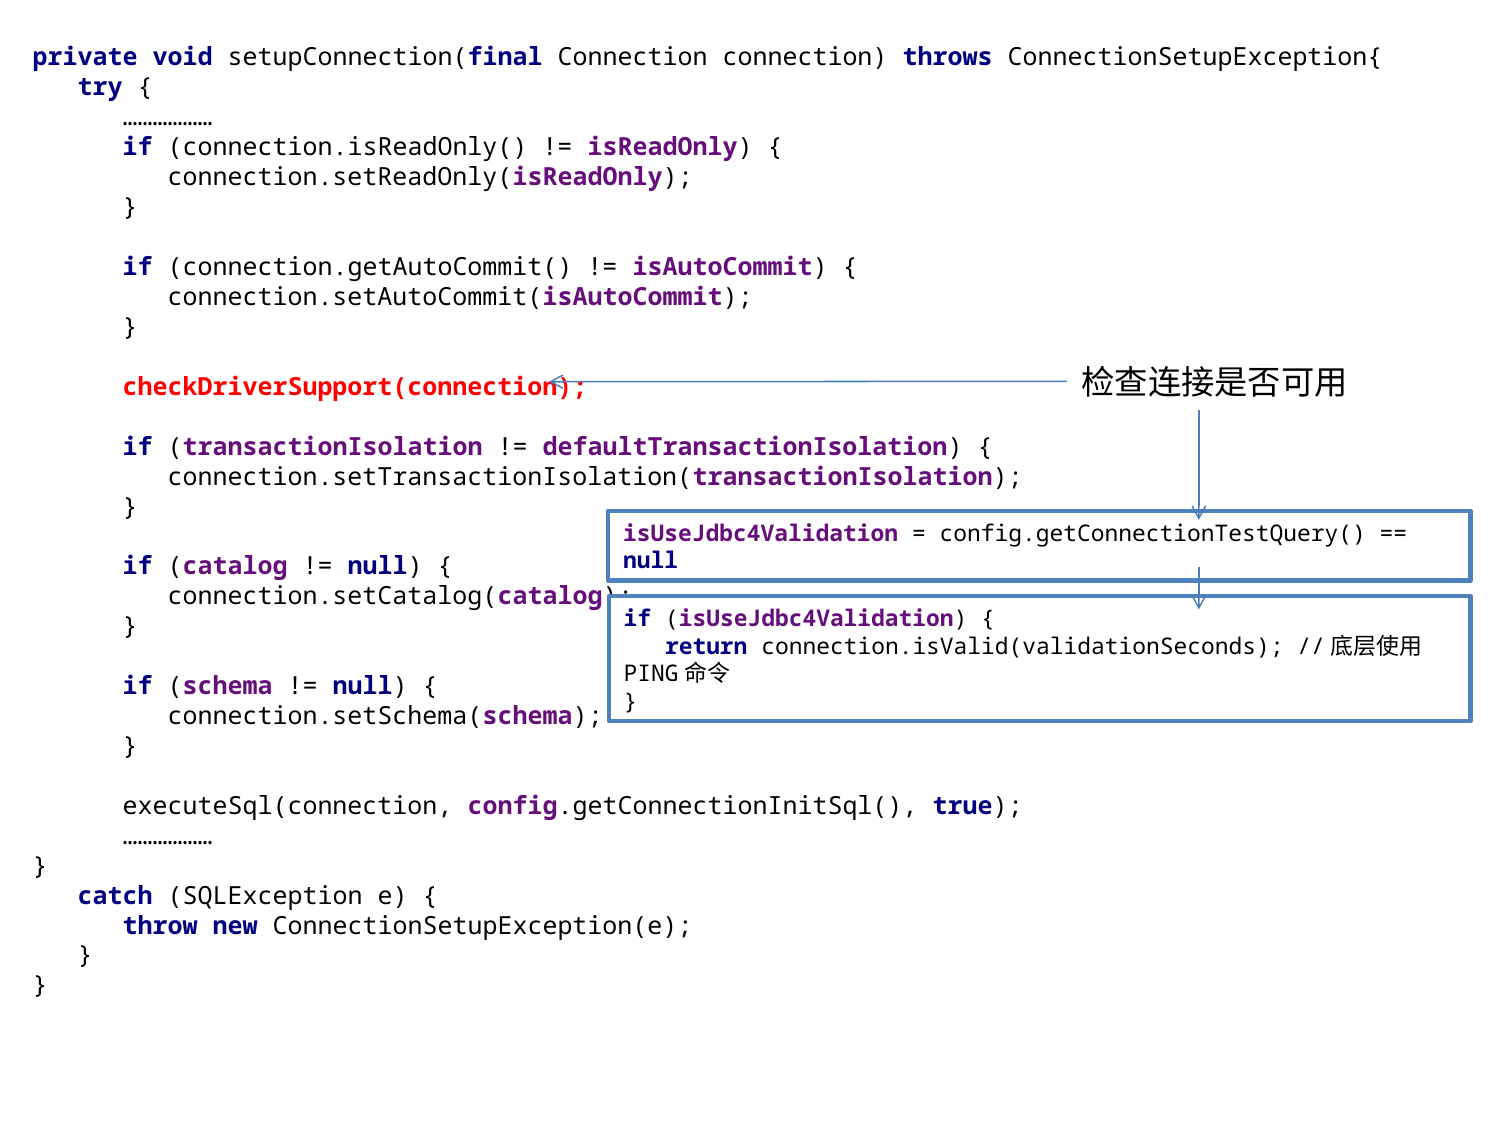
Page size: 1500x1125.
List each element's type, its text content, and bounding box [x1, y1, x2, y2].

text_box 检查连接是否可用 [1066, 353, 1422, 409]
text_box if (isUseJdbc4Validation) { return connection.isValid(validationSeconds); //底层使用PING命令 } [607, 594, 1473, 723]
text_box private void setupConnection(final Connection connection) throws ConnectionSetupException{ try { ……………… if (connection.isReadOnly() != isReadOnly) { connection.setReadOnly(isReadOnly); } if (connection.getAutoCommit() != isAutoCommit) { connection.setAutoCommit(isAutoCommit); } checkDriverSupport(connection); if (transactionIsolation != defaultTransactionIsolation) { connection.setTransactionIsolation(transactionIsolation); } if (catalog != null) { connection.setCatalog(catalog); } if (schema != null) { connection.setSchema(schema); } executeSql(connection, config.getConnectionInitSql(), true); ……………… } catch (SQLException e) { throw new ConnectionSetupException(e); } } [17, 33, 1424, 1007]
text_box isUseJdbc4Validation = config.getConnectionTestQuery() == null [606, 509, 1473, 583]
